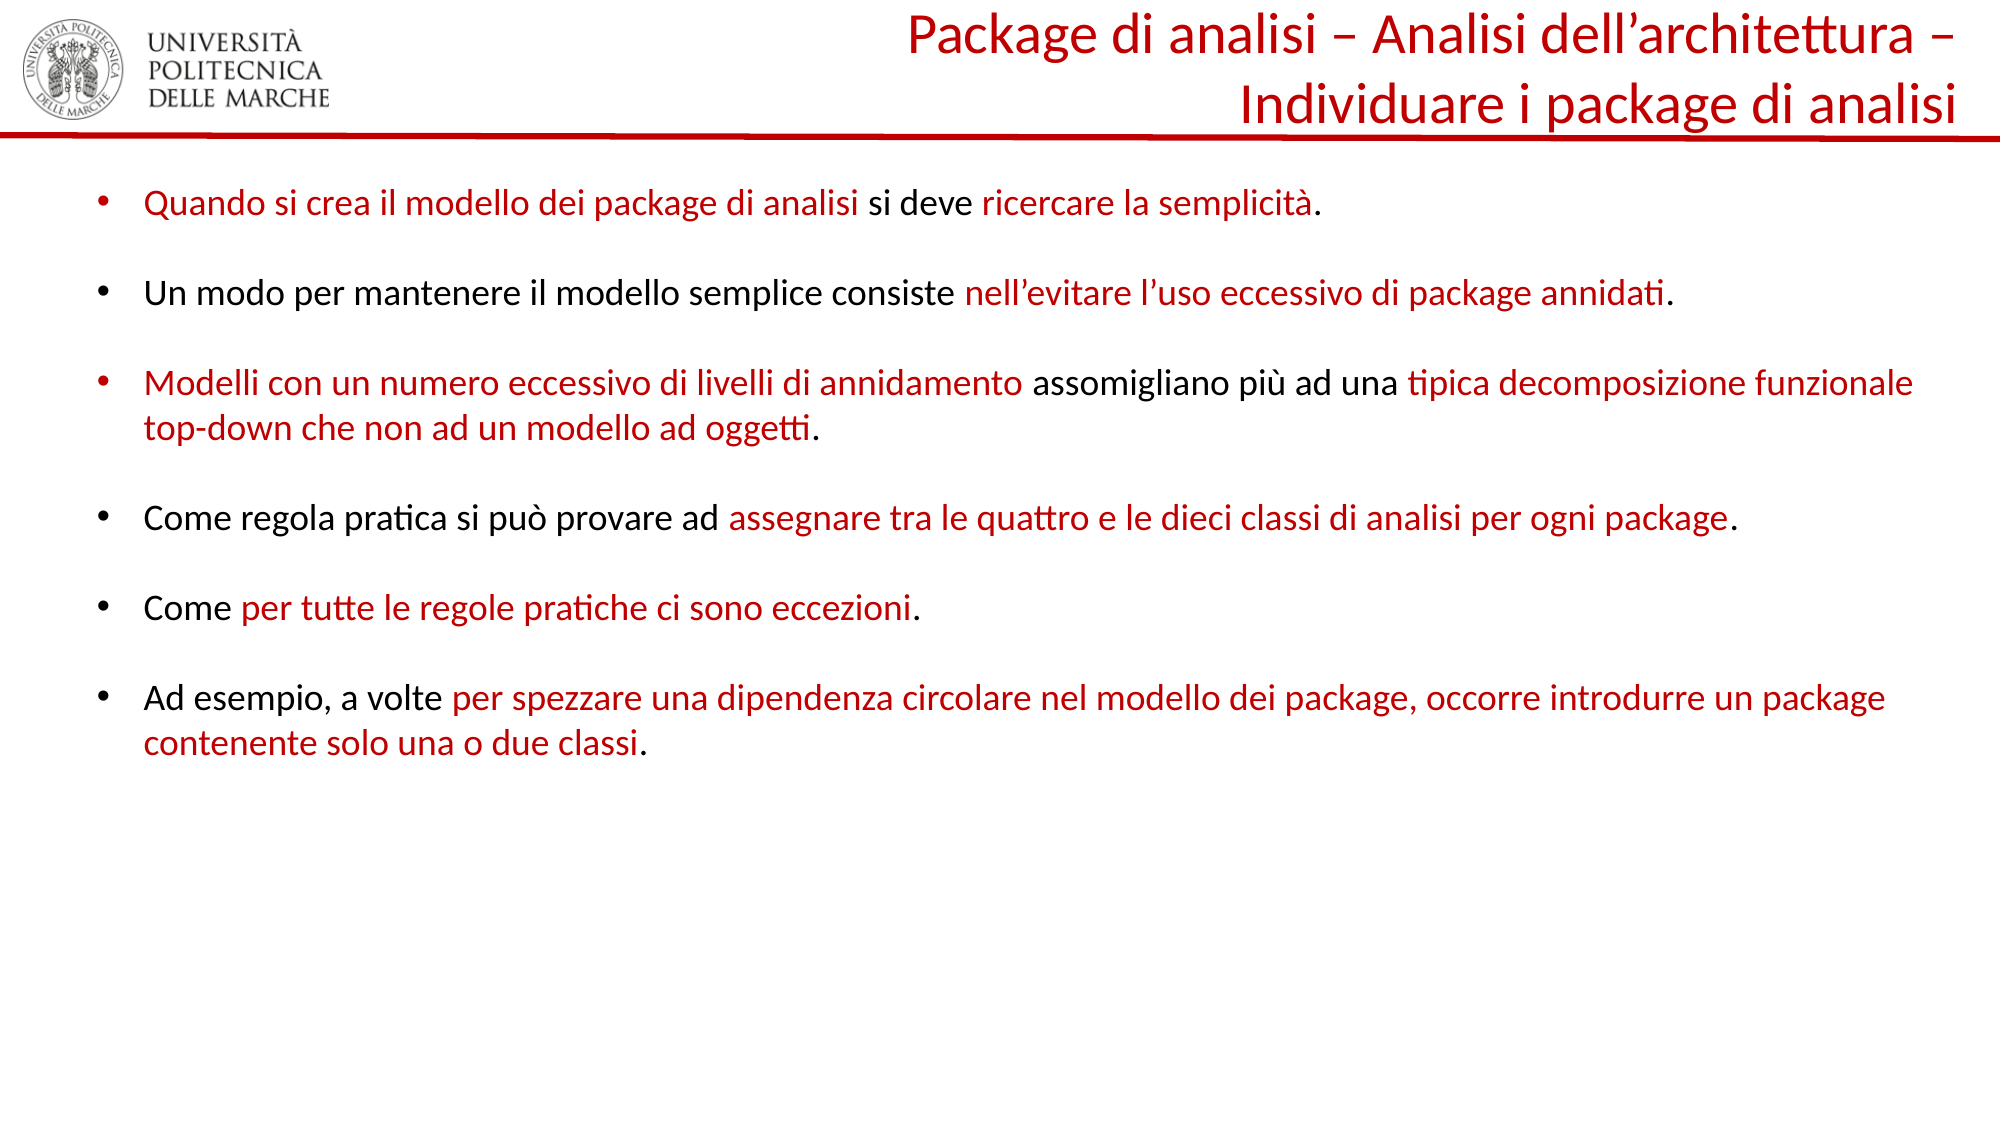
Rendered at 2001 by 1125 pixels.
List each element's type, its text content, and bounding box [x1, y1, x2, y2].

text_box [0, 135, 2000, 139]
text_box Package di analisi – Analisi dell’architettura – Individuare i package di analisi [892, 0, 1973, 135]
text_box Package di analisi – Analisi dell’architettura – Individuare i package di analisi [892, 139, 1973, 143]
text_box Quando si crea il modello dei package di analisi si deve ricercare la semplicità. Un modo per mantenere il modello semplice consiste nell’evitare l’uso eccessivo di package annidati. Modelli con un numero eccessivo di livelli di annidamento assomigliano più ad una tipica decomposizione funzionale top-down che non ad un modello ad oggetti. Come regola pratica si può provare ad assegnare tra le quattro e le dieci classi di analisi per ogni package. Come per tutte le regole pratiche ci sono eccezioni. Ad esempio, a volte per spezzare una dipendenza circolare nel modello dei package, occorre introdurre un package contenente solo una o due classi. [82, 170, 1932, 816]
picture [23, 17, 329, 122]
